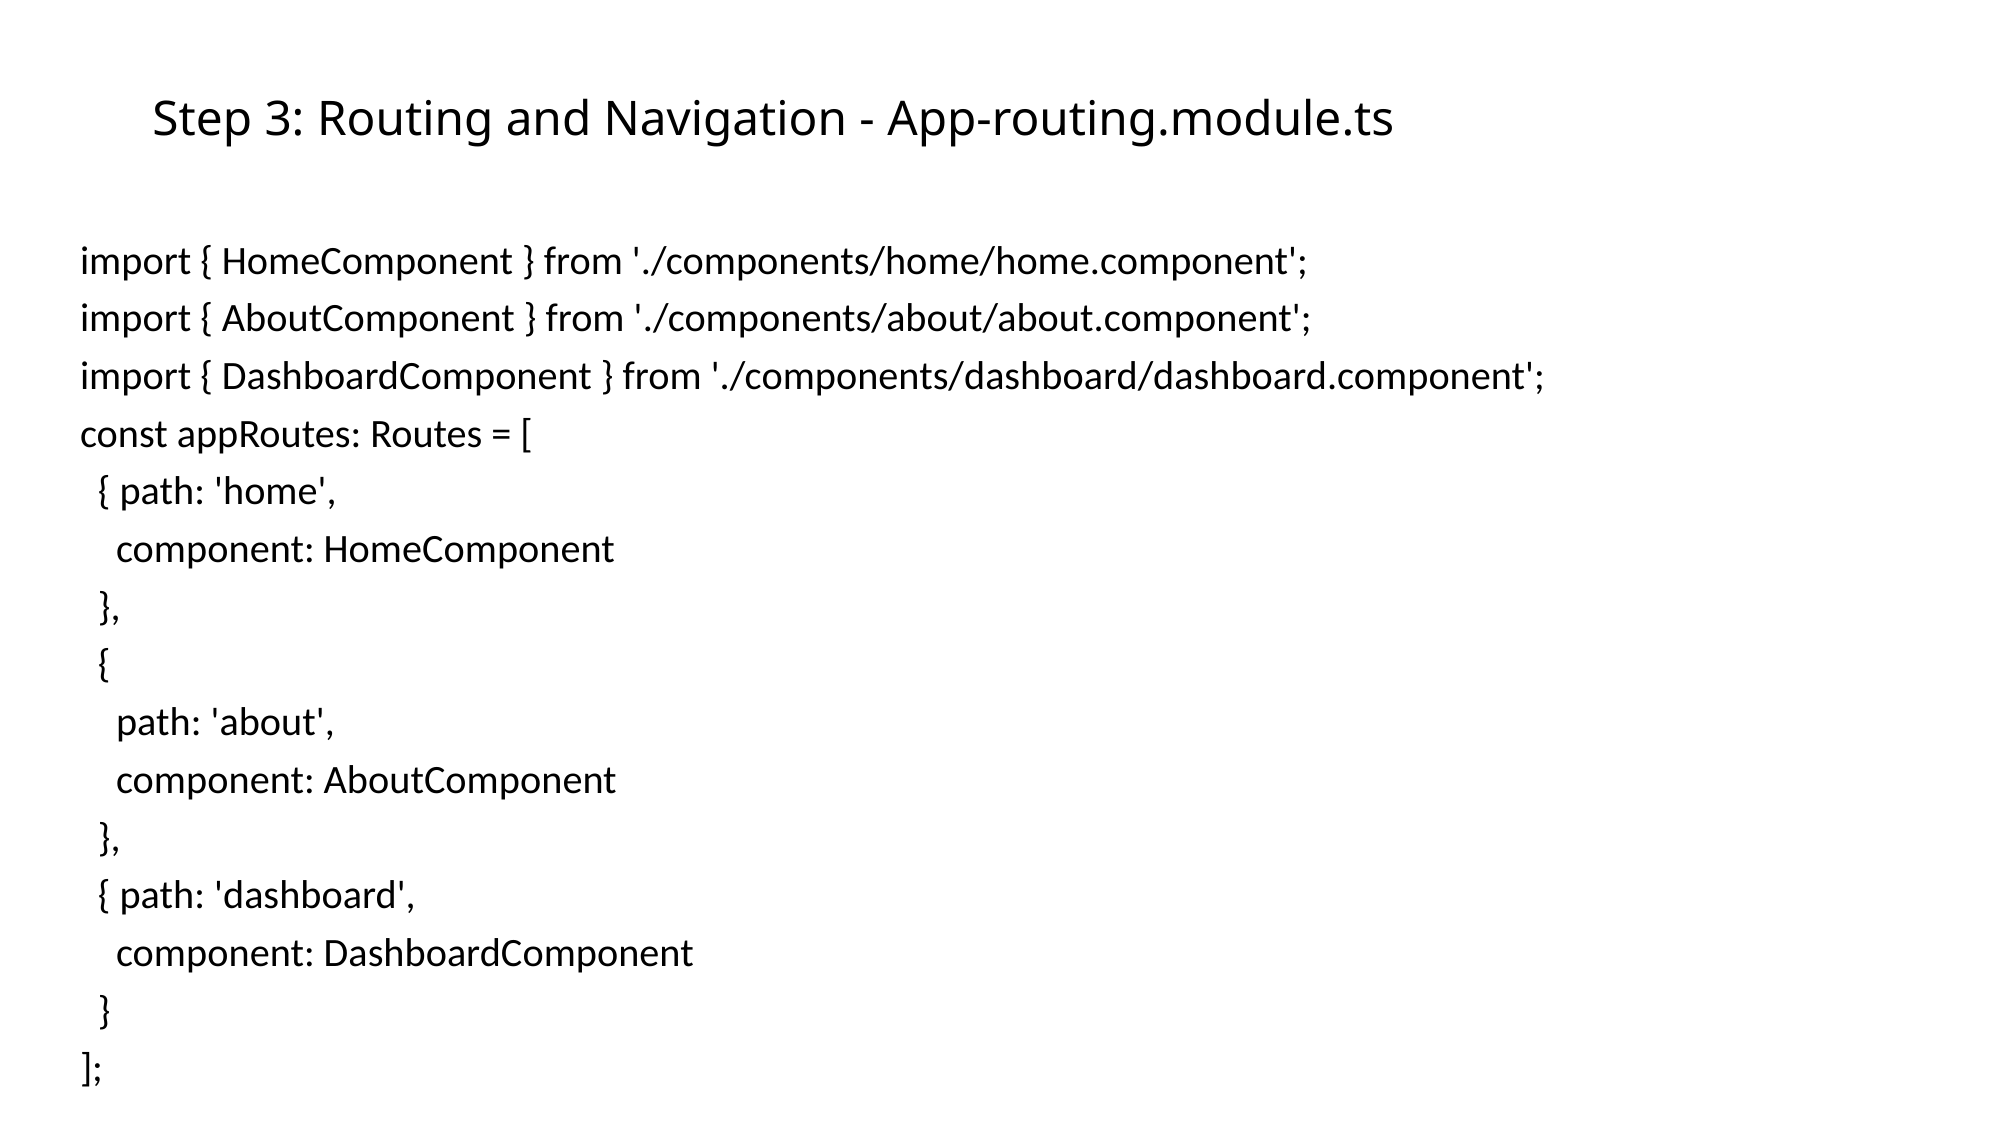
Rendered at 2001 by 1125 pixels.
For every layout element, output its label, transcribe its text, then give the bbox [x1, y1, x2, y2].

list import { HomeComponent } from './components/home/home.component'; import { AboutComponent } from './components/about/about.component'; import { DashboardComponent } from './components/dashboard/dashboard.component'; const appRoutes: Routes = [ { path: 'home', component: HomeComponent }, { path: 'about', component: AboutComponent }, { path: 'dashboard', component: DashboardComponent } ]; [64, 231, 1957, 1101]
title Step 3: Routing and Navigation - App-routing.module.ts [137, 86, 1863, 212]
